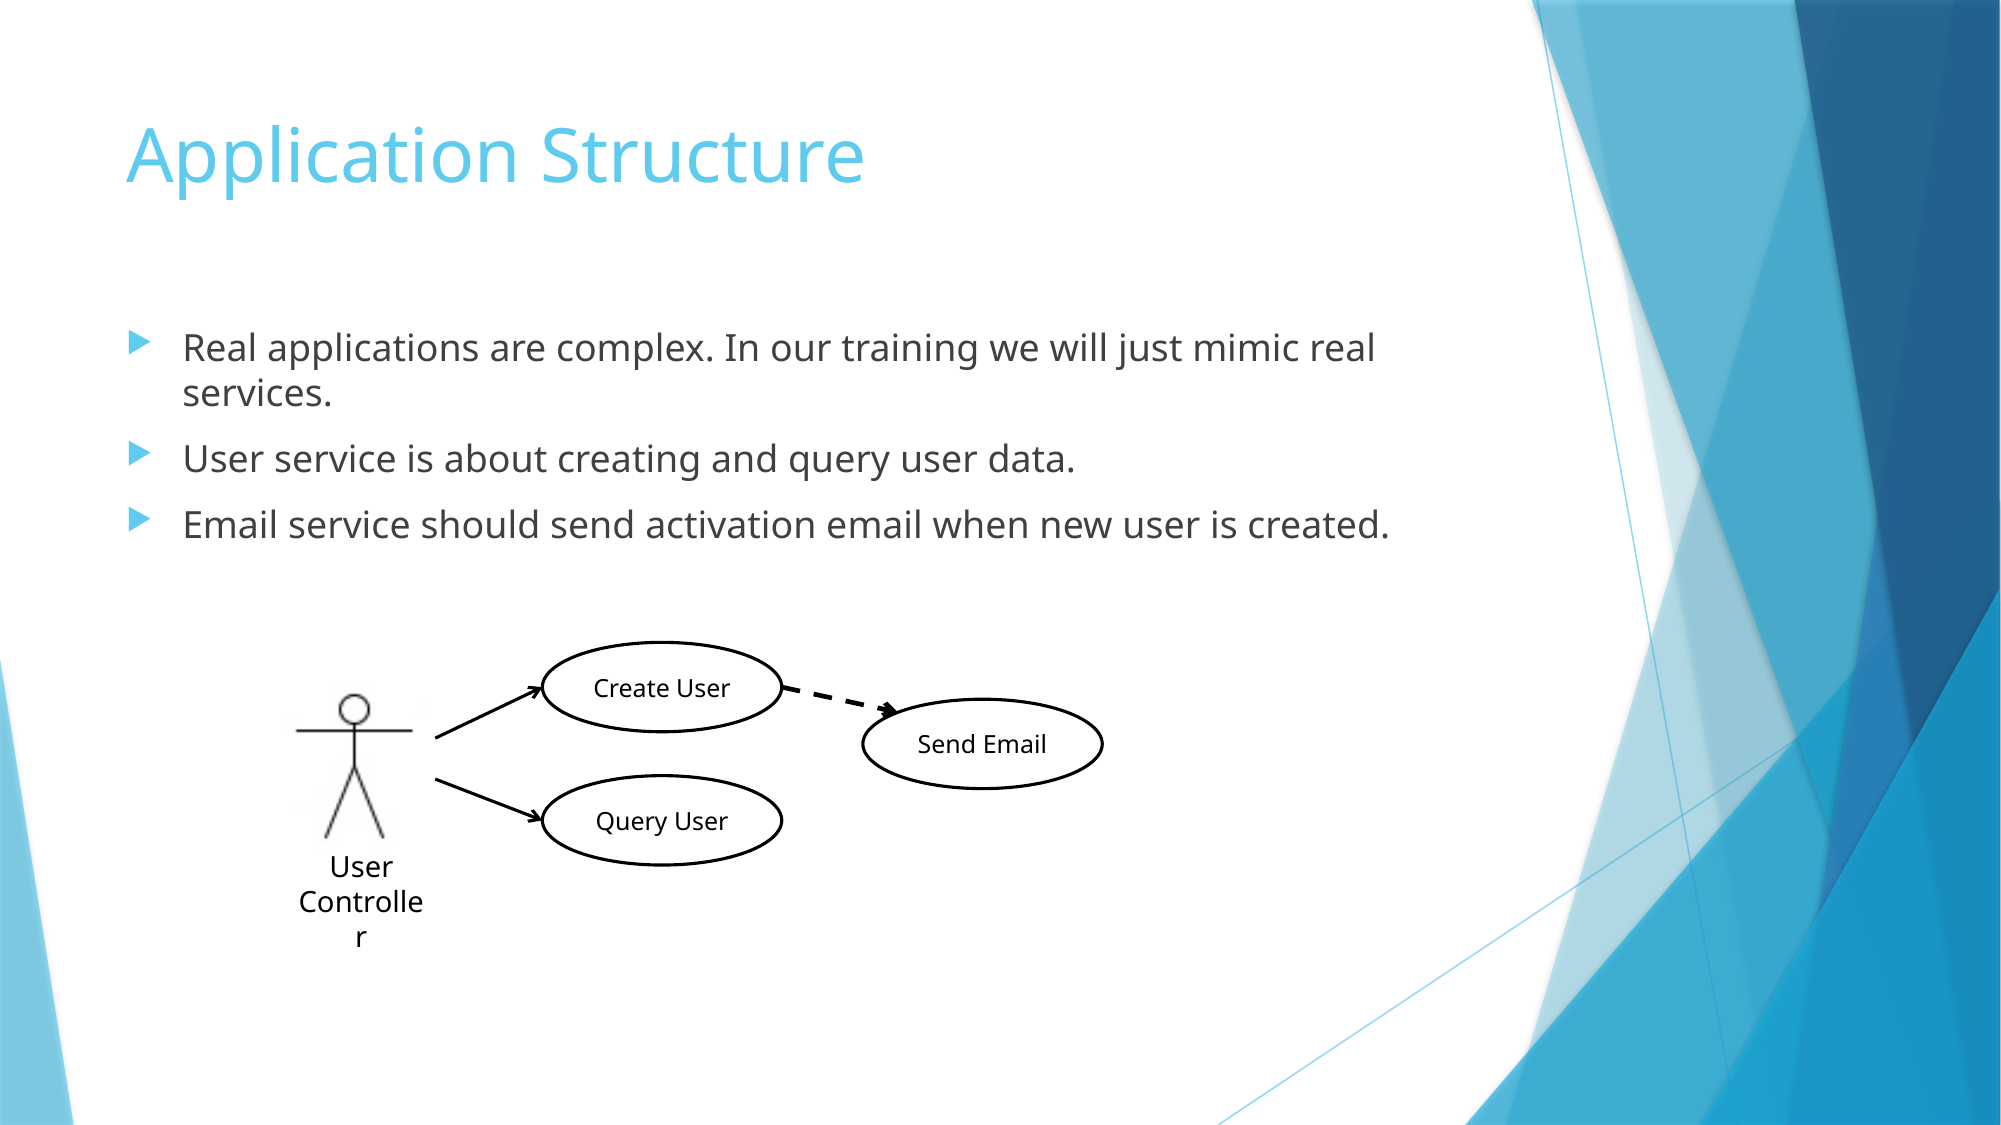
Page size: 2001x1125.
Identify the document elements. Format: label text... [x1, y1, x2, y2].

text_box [781, 686, 899, 713]
text_box Query User [542, 774, 784, 867]
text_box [434, 778, 543, 821]
list Real applications are complex. In our training we will just mimic real services. User service is about creating and query user data. Email service should send activation email when new user is created. [111, 316, 1522, 954]
text_box Create User [540, 640, 784, 734]
text_box User Controller [278, 873, 444, 961]
title Application Structure [111, 99, 1522, 316]
text_box Send Email [861, 697, 1104, 791]
picture [278, 682, 445, 866]
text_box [434, 686, 543, 739]
